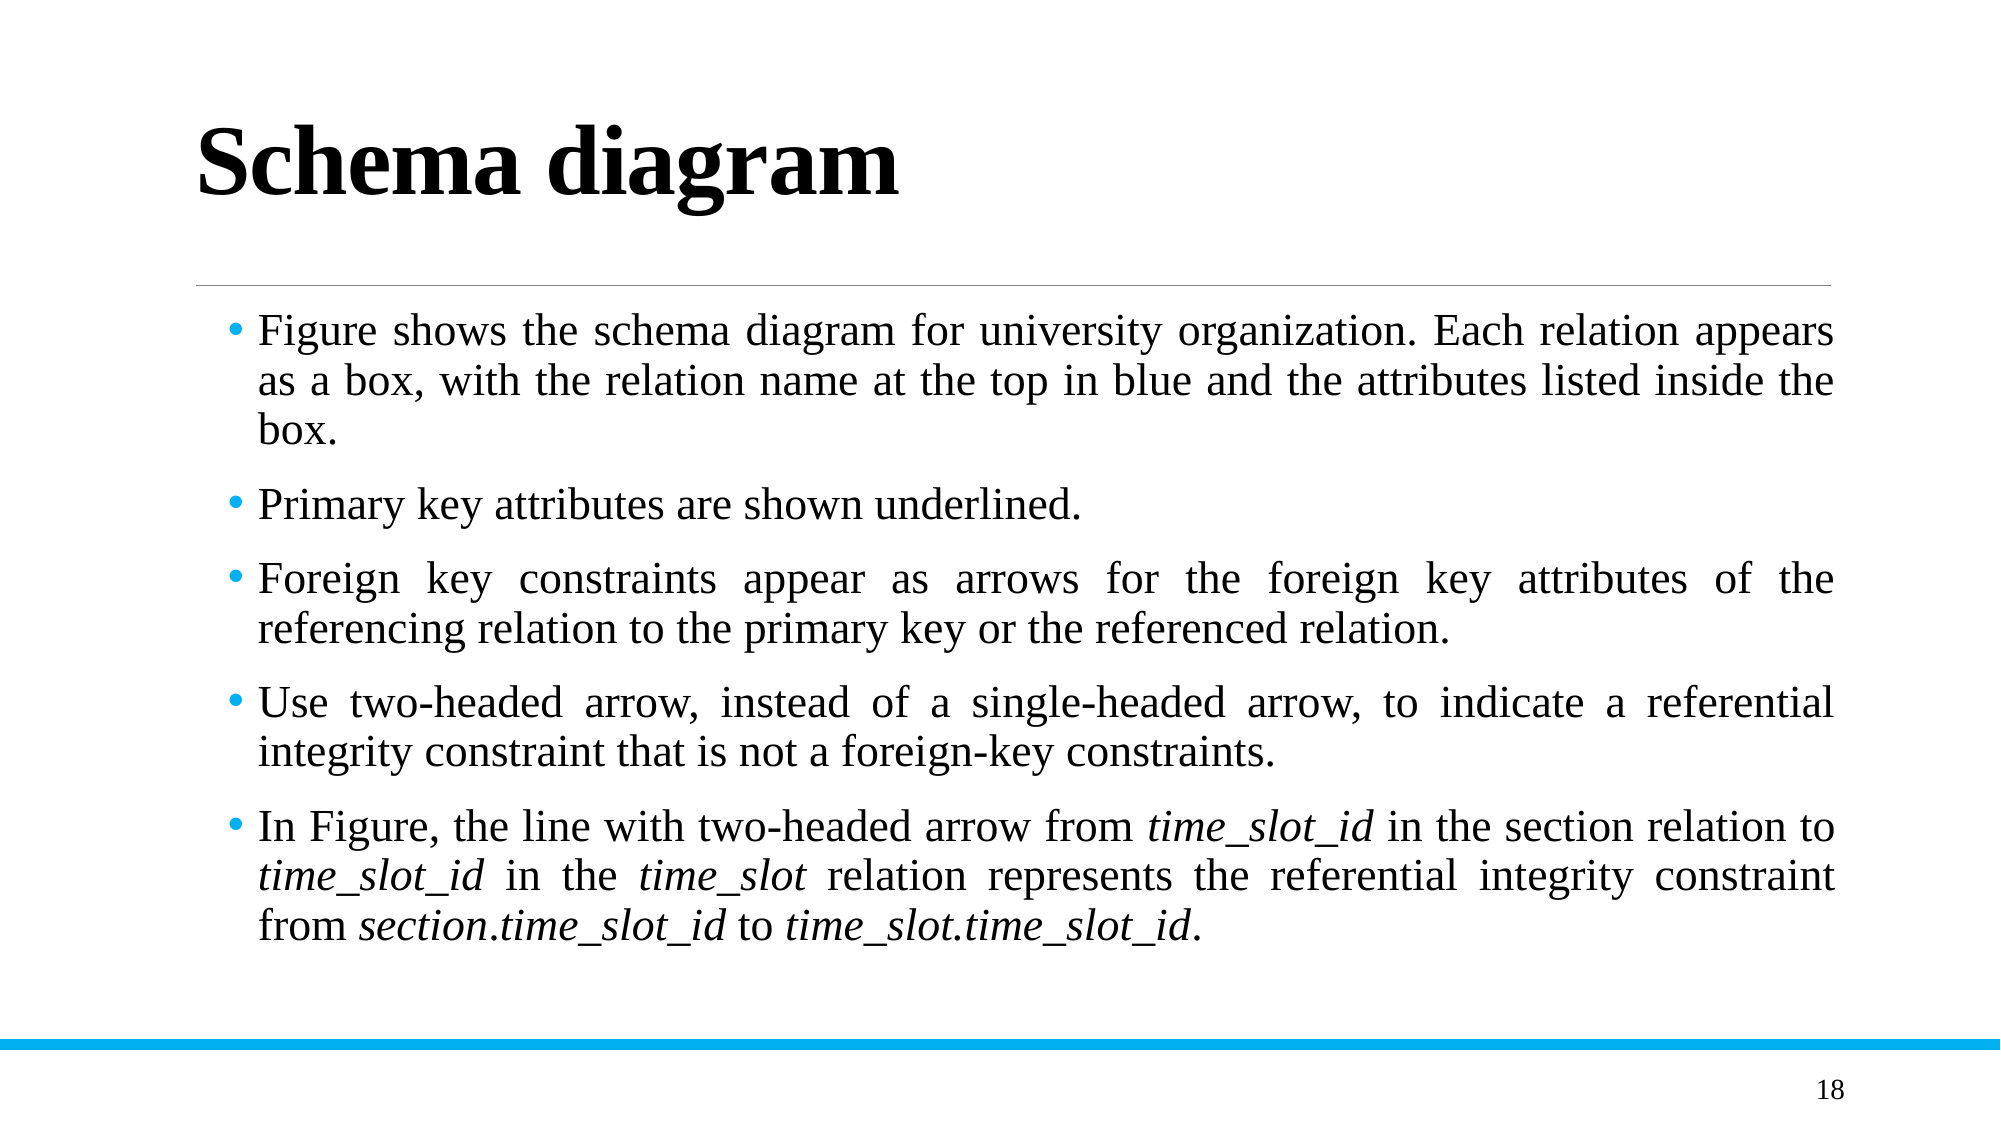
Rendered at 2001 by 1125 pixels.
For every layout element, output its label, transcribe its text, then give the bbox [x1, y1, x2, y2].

title Schema diagram [180, 45, 1830, 283]
list Figure shows the schema diagram for university organization. Each relation appears as a box, with the relation name at the top in blue and the attributes listed inside the box. Primary key attributes are shown underlined. Foreign key constraints appear as arrows for the foreign key attributes of the referencing relation to the primary key or the referenced relation. Use two-headed arrow, instead of a single-headed arrow, to indicate a referential integrity constraint that is not a foreign-key constraints. In Figure, the line with two-headed arrow from time_slot_id in the section relation to time_slot_id in the time_slot relation represents the referential integrity constraint from section.time_slot_id to time_slot.time_slot_id. [180, 298, 1837, 1125]
